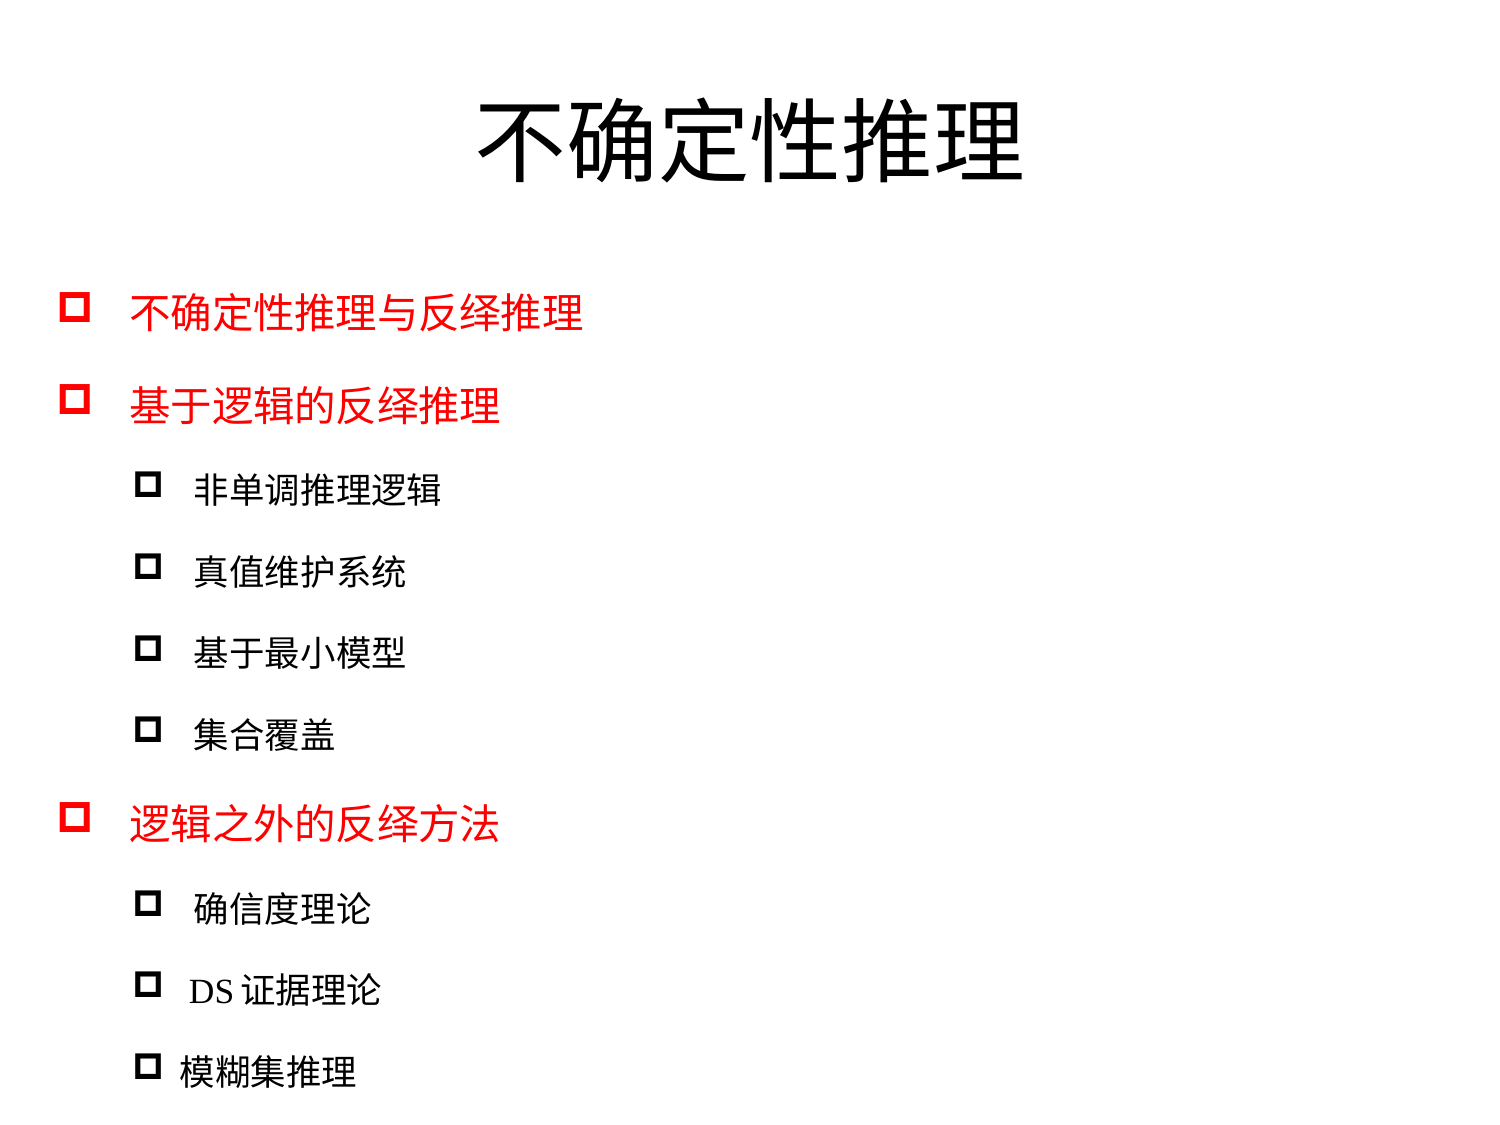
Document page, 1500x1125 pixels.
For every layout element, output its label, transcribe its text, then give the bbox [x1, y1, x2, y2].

list 不确定性推理与反绎推理 基于逻辑的反绎推理 非单调推理逻辑 真值维护系统 基于最小模型 集合覆盖 逻辑之外的反绎方法 确信度理论 DS证据理论 模糊集推理 [41, 255, 1459, 1106]
title 不确定性推理 [75, 45, 1425, 233]
